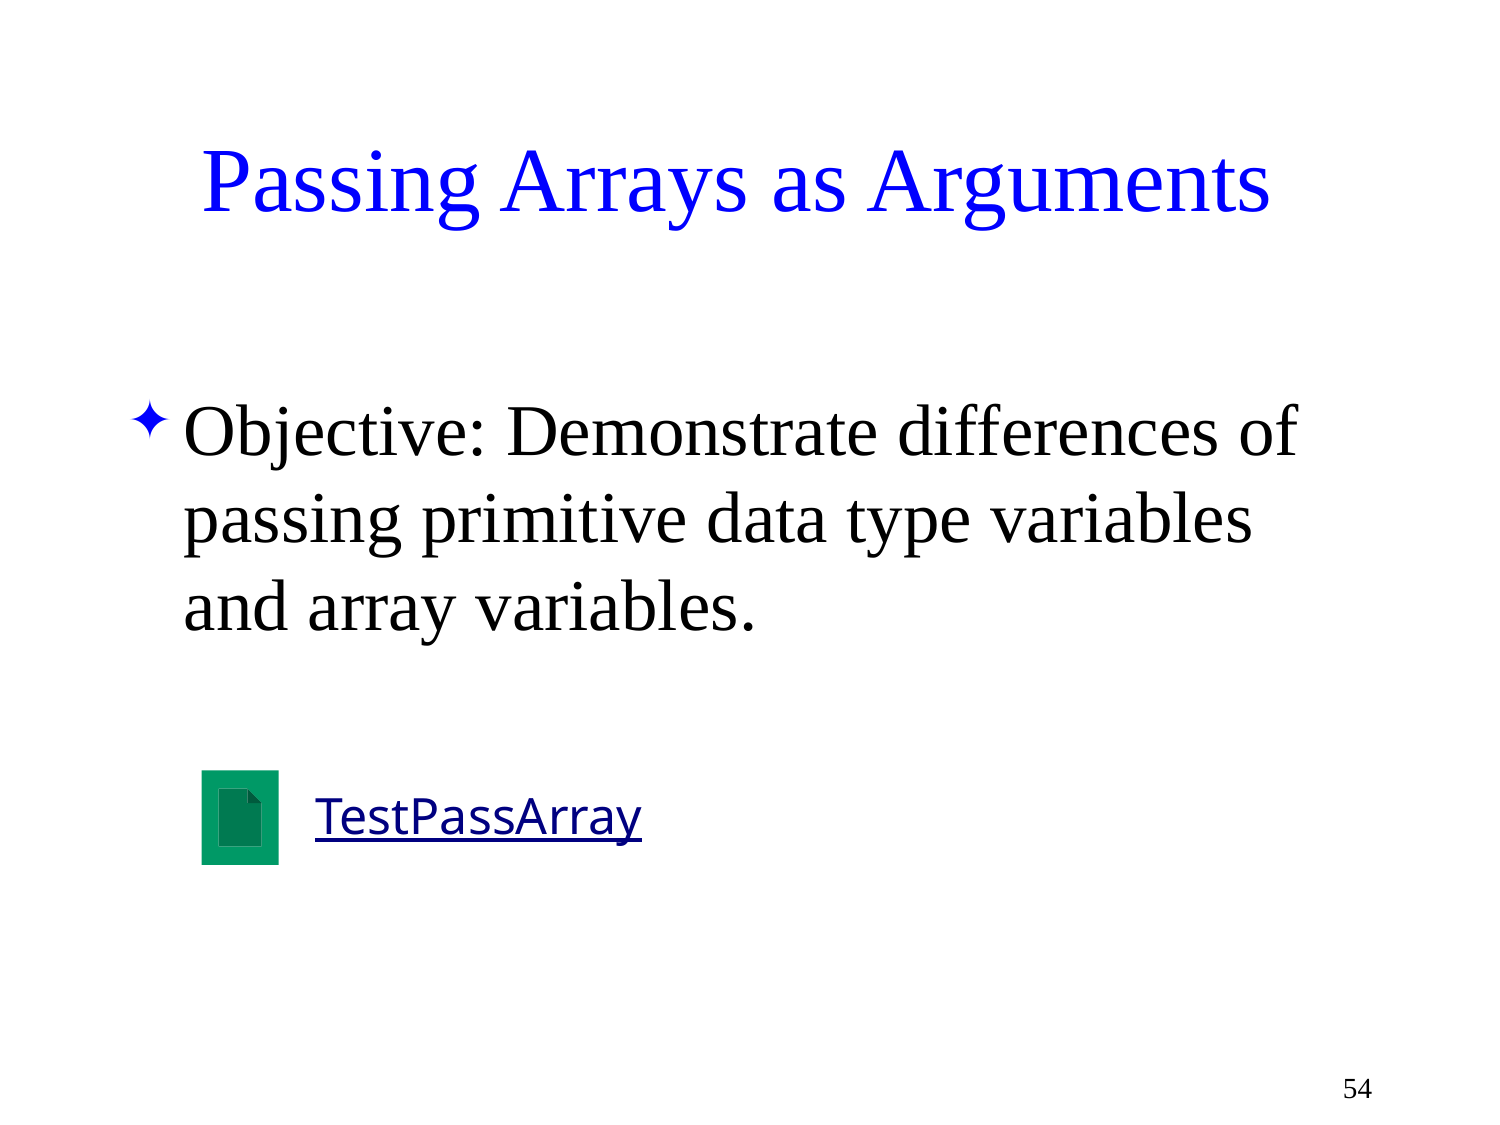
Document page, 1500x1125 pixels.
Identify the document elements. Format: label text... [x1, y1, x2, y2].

slide_number 54 [1074, 1049, 1388, 1125]
text_box TestPassArray [300, 774, 839, 863]
title Passing Arrays as Arguments [99, 62, 1375, 288]
text_box [201, 770, 279, 865]
list Objective: Demonstrate differences of passing primitive data type variables and array variables. [112, 375, 1388, 700]
